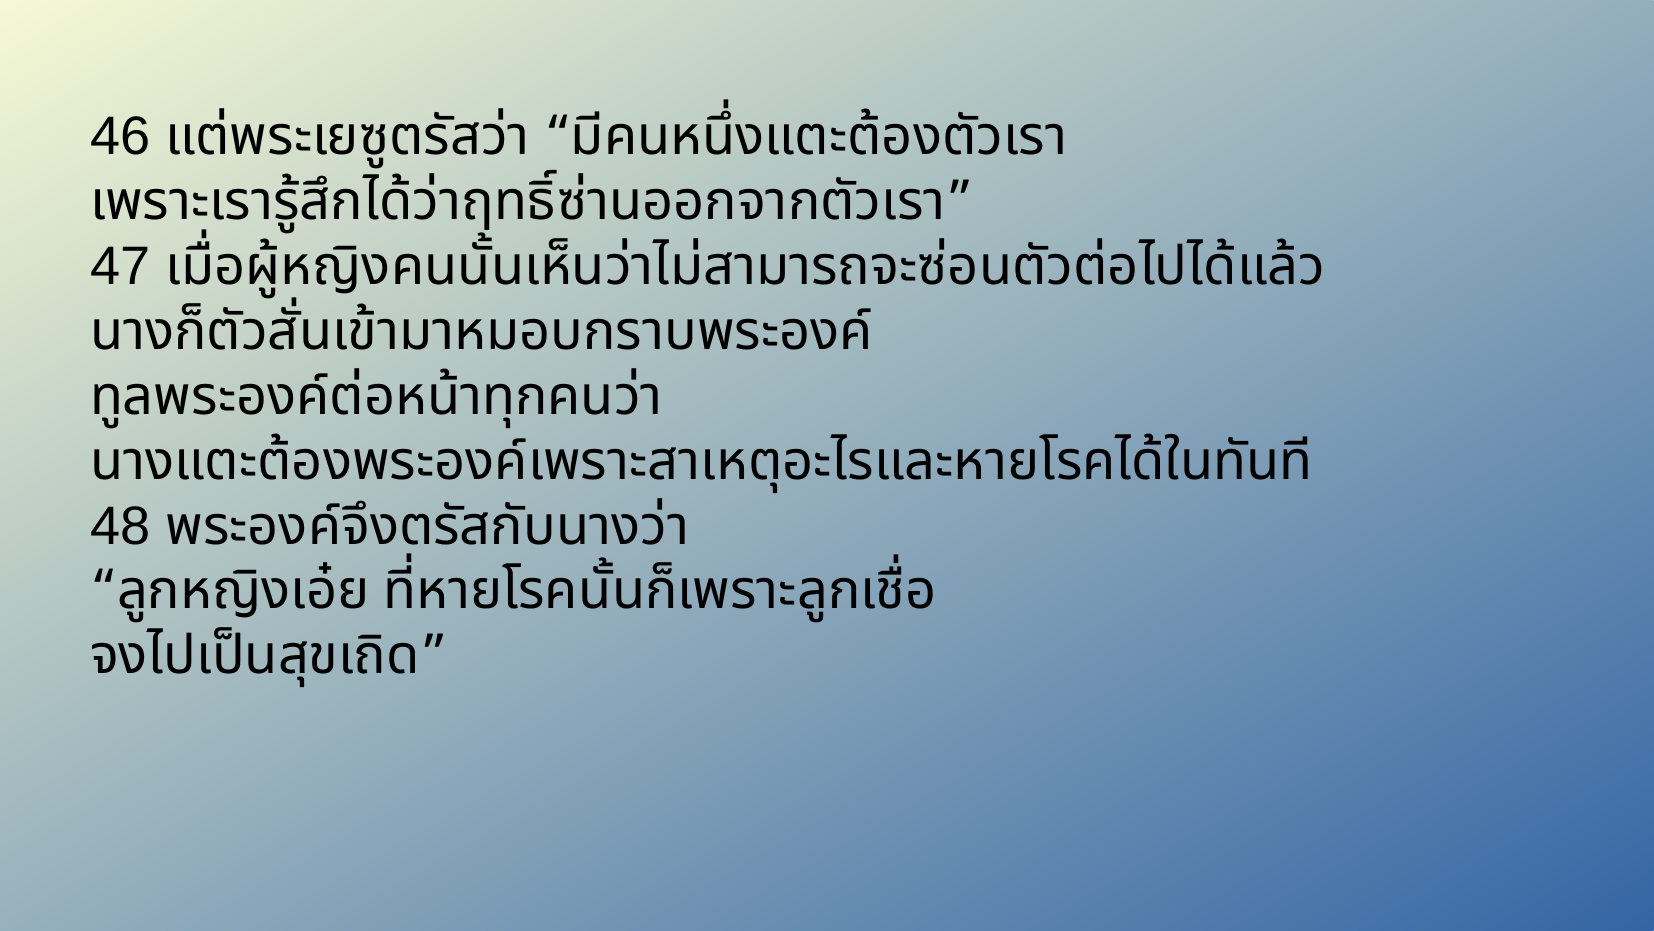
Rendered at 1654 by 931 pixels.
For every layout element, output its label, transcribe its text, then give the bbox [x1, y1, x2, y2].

text_box 46 แต่พระเยซูตรัสว่า “มีคนหนึ่งแตะต้องตัวเรา เพราะเรารู้สึกได้ว่าฤทธิ์ซ่านออกจากตัวเรา” 47 เมื่อผู้หญิงคนนั้นเห็นว่าไม่สามารถจะซ่อนตัวต่อไปได้แล้ว นางก็ตัวสั่นเข้ามาหมอบกราบพระองค์ ทูลพระองค์ต่อหน้าทุกคนว่า นางแตะต้องพระองค์เพราะสาเหตุอะไรและหายโรคได้ในทันที 48 พระองค์จึงตรัสกับนางว่า “ลูกหญิงเอ๋ย ที่หายโรคนั้นก็เพราะลูกเชื่อ จงไปเป็นสุขเถิด” [75, 92, 1575, 806]
